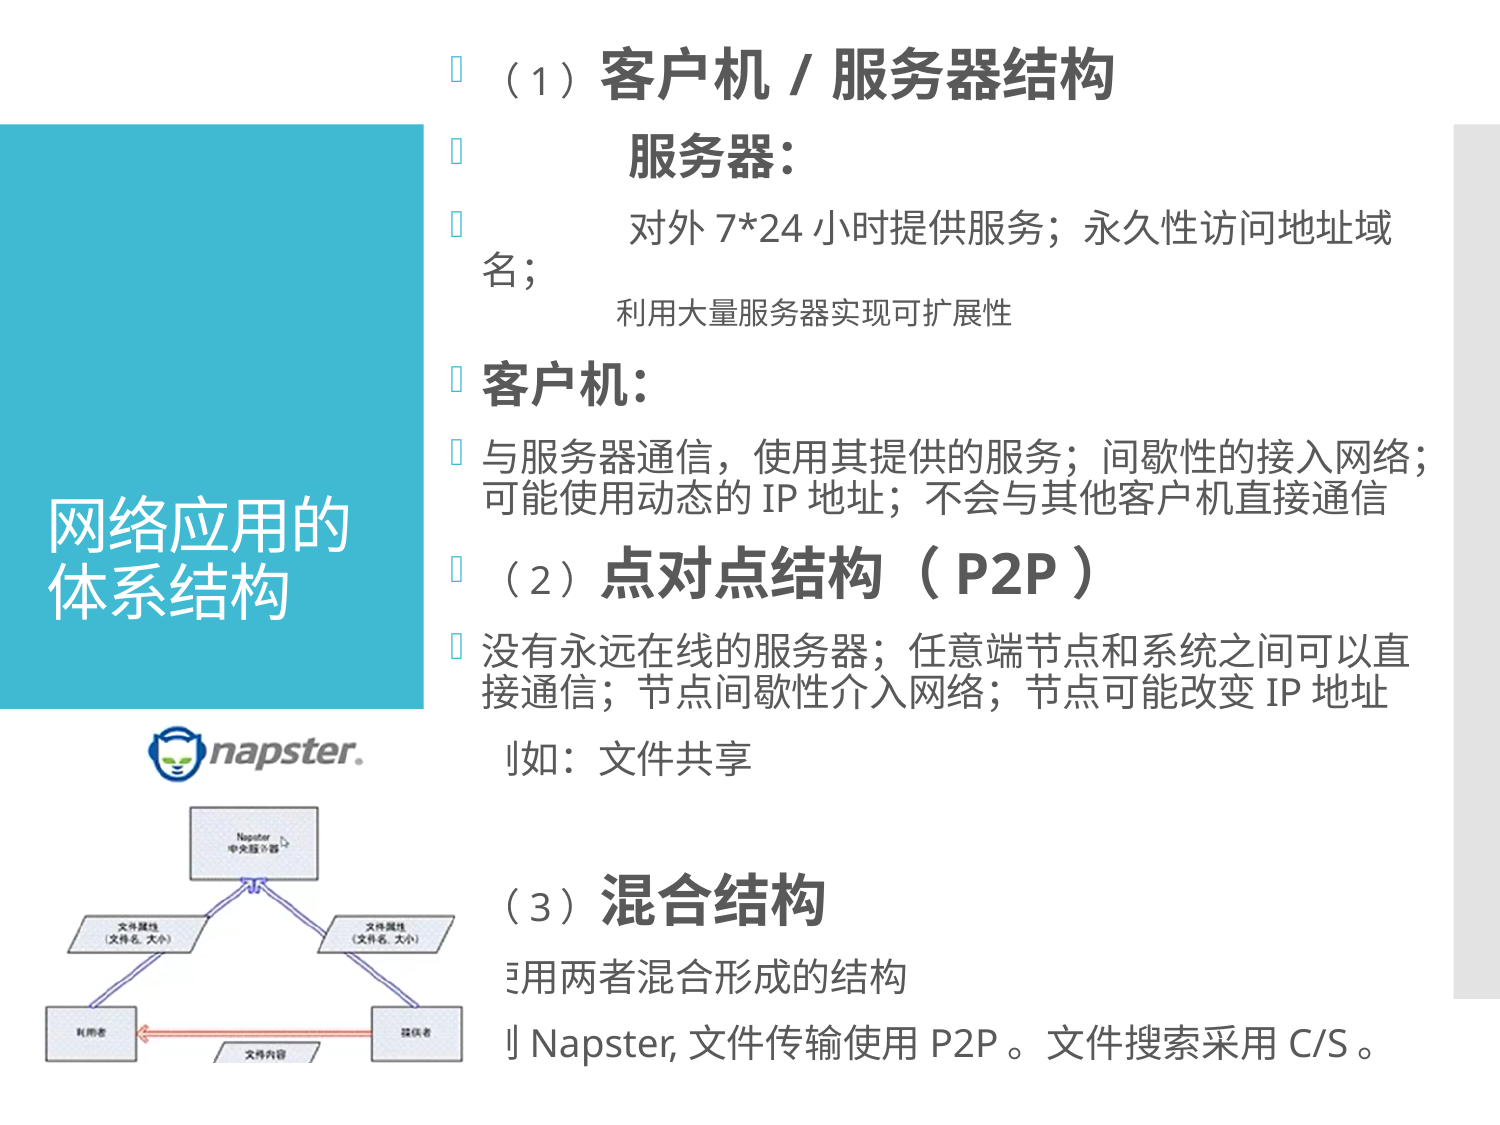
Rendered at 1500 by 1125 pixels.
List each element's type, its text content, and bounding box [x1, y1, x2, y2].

list （1）客户机/服务器结构 服务器： 对外7*24小时提供服务；永久性访问地址域名； 利用大量服务器实现可扩展性 客户机： 与服务器通信，使用其提供的服务；间歇性的接入网络；可能使用动态的IP地址；不会与其他客户机直接通信 （2）点对点结构（P2P） 没有永远在线的服务器；任意端节点和系统之间可以直接通信；节点间歇性介入网络；节点可能改变IP地址 例如：文件共享 （3）混合结构 使用两者混合形成的结构 例Napster,文件传输使用P2P。文件搜索采用C/S。 [435, 29, 1432, 1083]
picture [0, 709, 507, 1064]
title 网络应用的体系结构 [31, 184, 394, 709]
